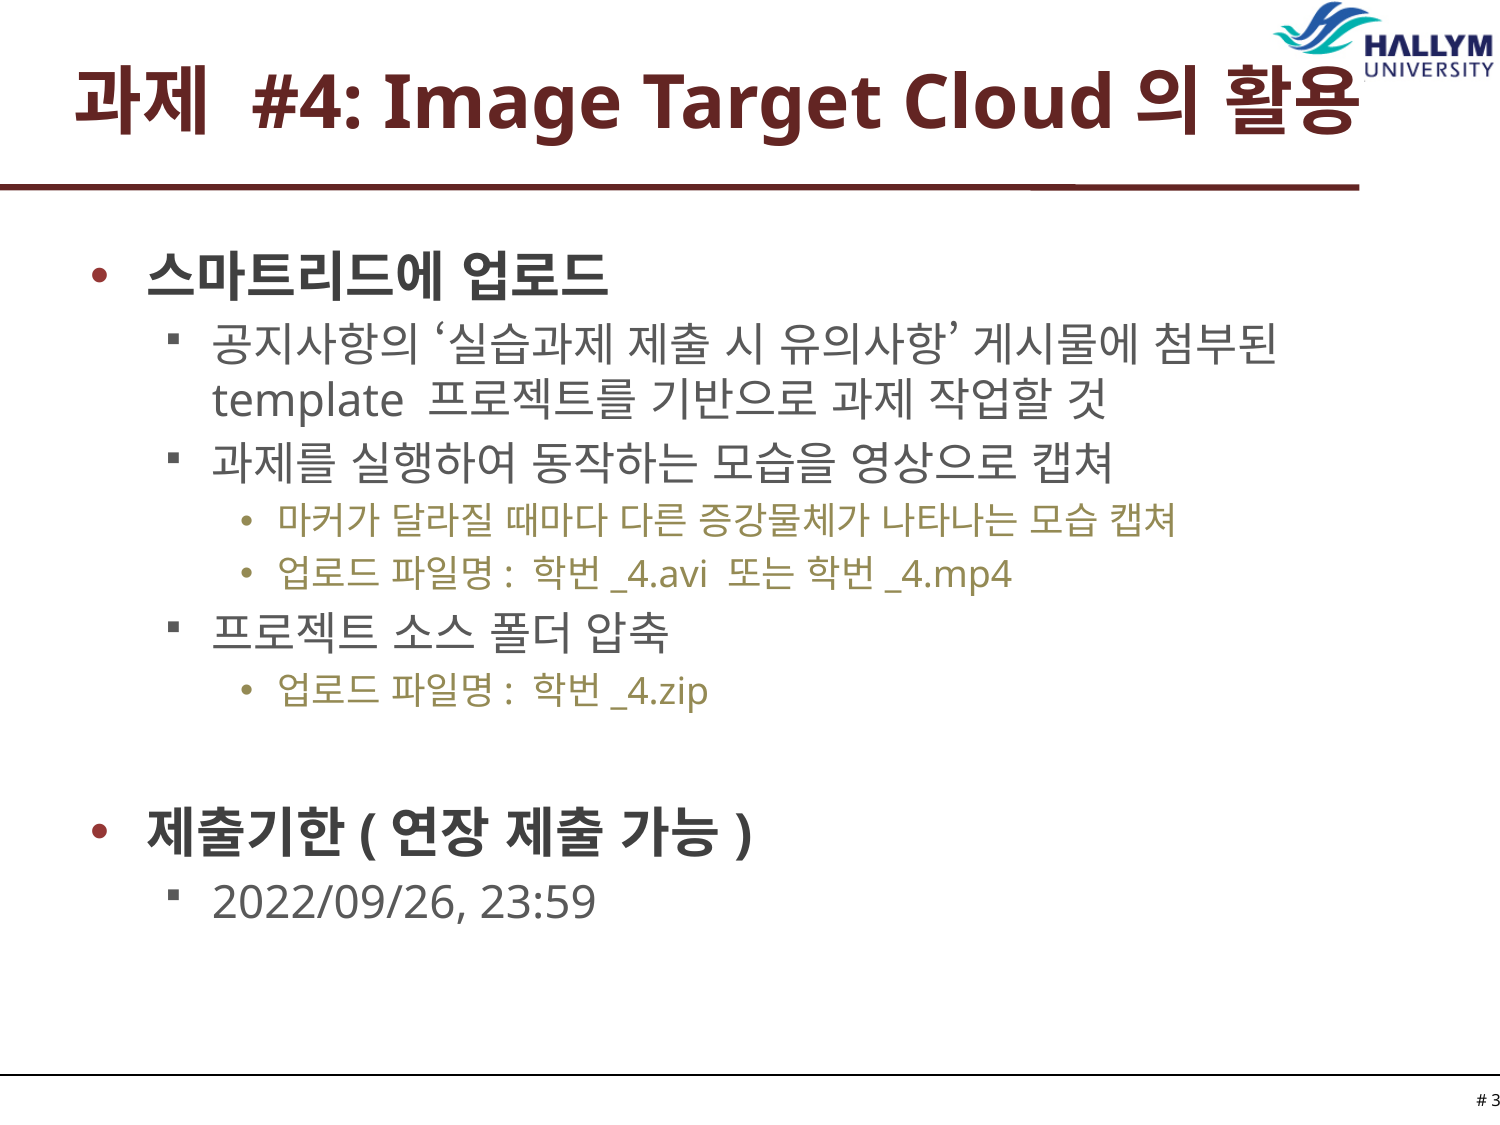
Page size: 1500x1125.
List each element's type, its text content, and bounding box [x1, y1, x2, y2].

title 과제 #4: Image Target Cloud의 활용 [44, 33, 1395, 164]
picture [1269, 0, 1500, 82]
list 스마트리드에 업로드 공지사항의 ‘실습과제 제출 시 유의사항’ 게시물에 첨부된 template 프로젝트를 기반으로 과제 작업할 것 과제를 실행하여 동작하는 모습을 영상으로 캡쳐 마커가 달라질 때마다 다른 증강물체가 나타나는 모습 캡쳐 업로드 파일명: 학번_4.avi 또는 학번_4.mp4 프로젝트 소스 폴더 압축 업로드 파일명: 학번_4.zip 제출기한(연장 제출 가능) 2022/09/26, 23:59 [75, 234, 1425, 1032]
